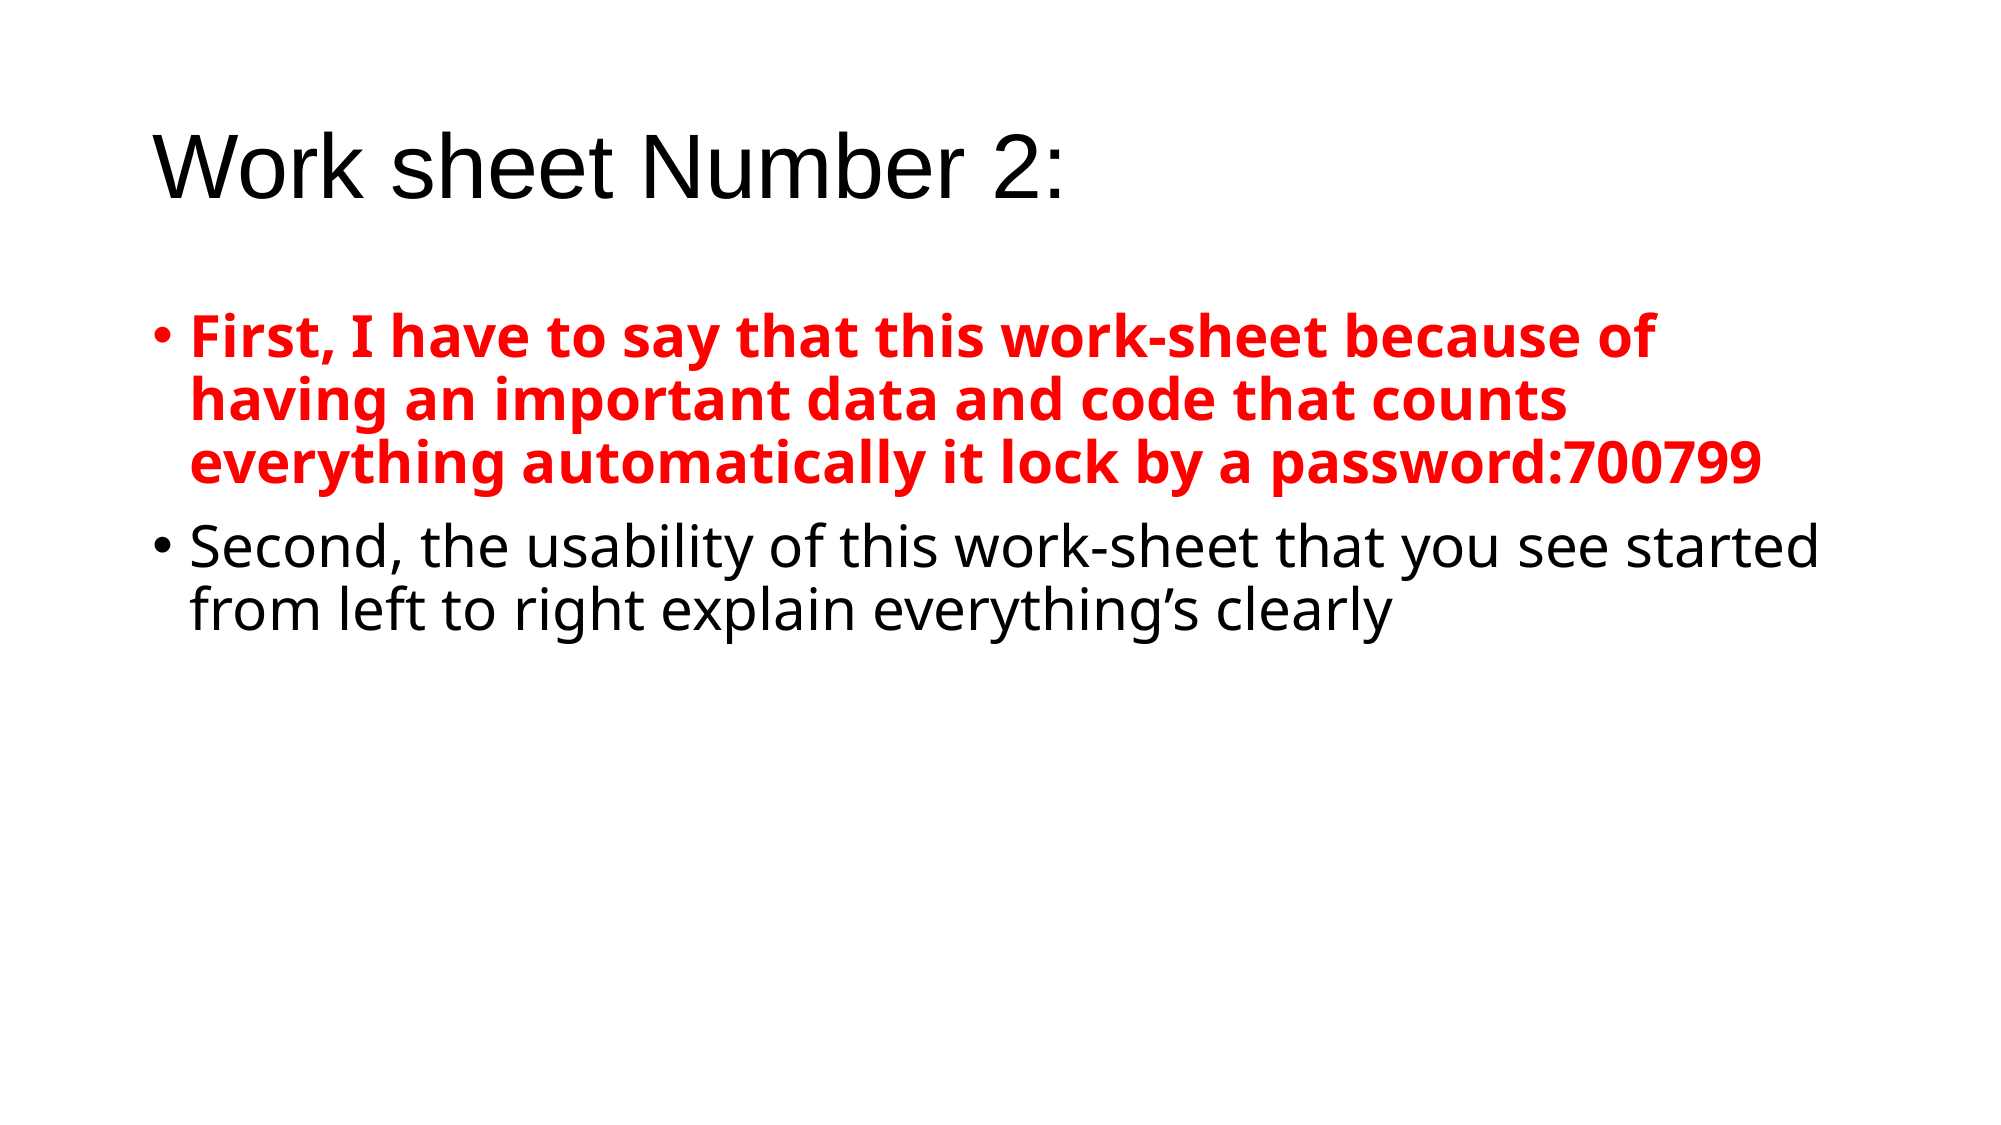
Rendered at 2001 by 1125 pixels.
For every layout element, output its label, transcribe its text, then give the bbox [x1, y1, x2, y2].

title Work sheet Number 2: [137, 59, 1863, 278]
list First, I have to say that this work-sheet because of having an important data and code that counts everything automatically it lock by a password:700799 Second, the usability of this work-sheet that you see started from left to right explain everything’s clearly [137, 299, 1863, 1014]
